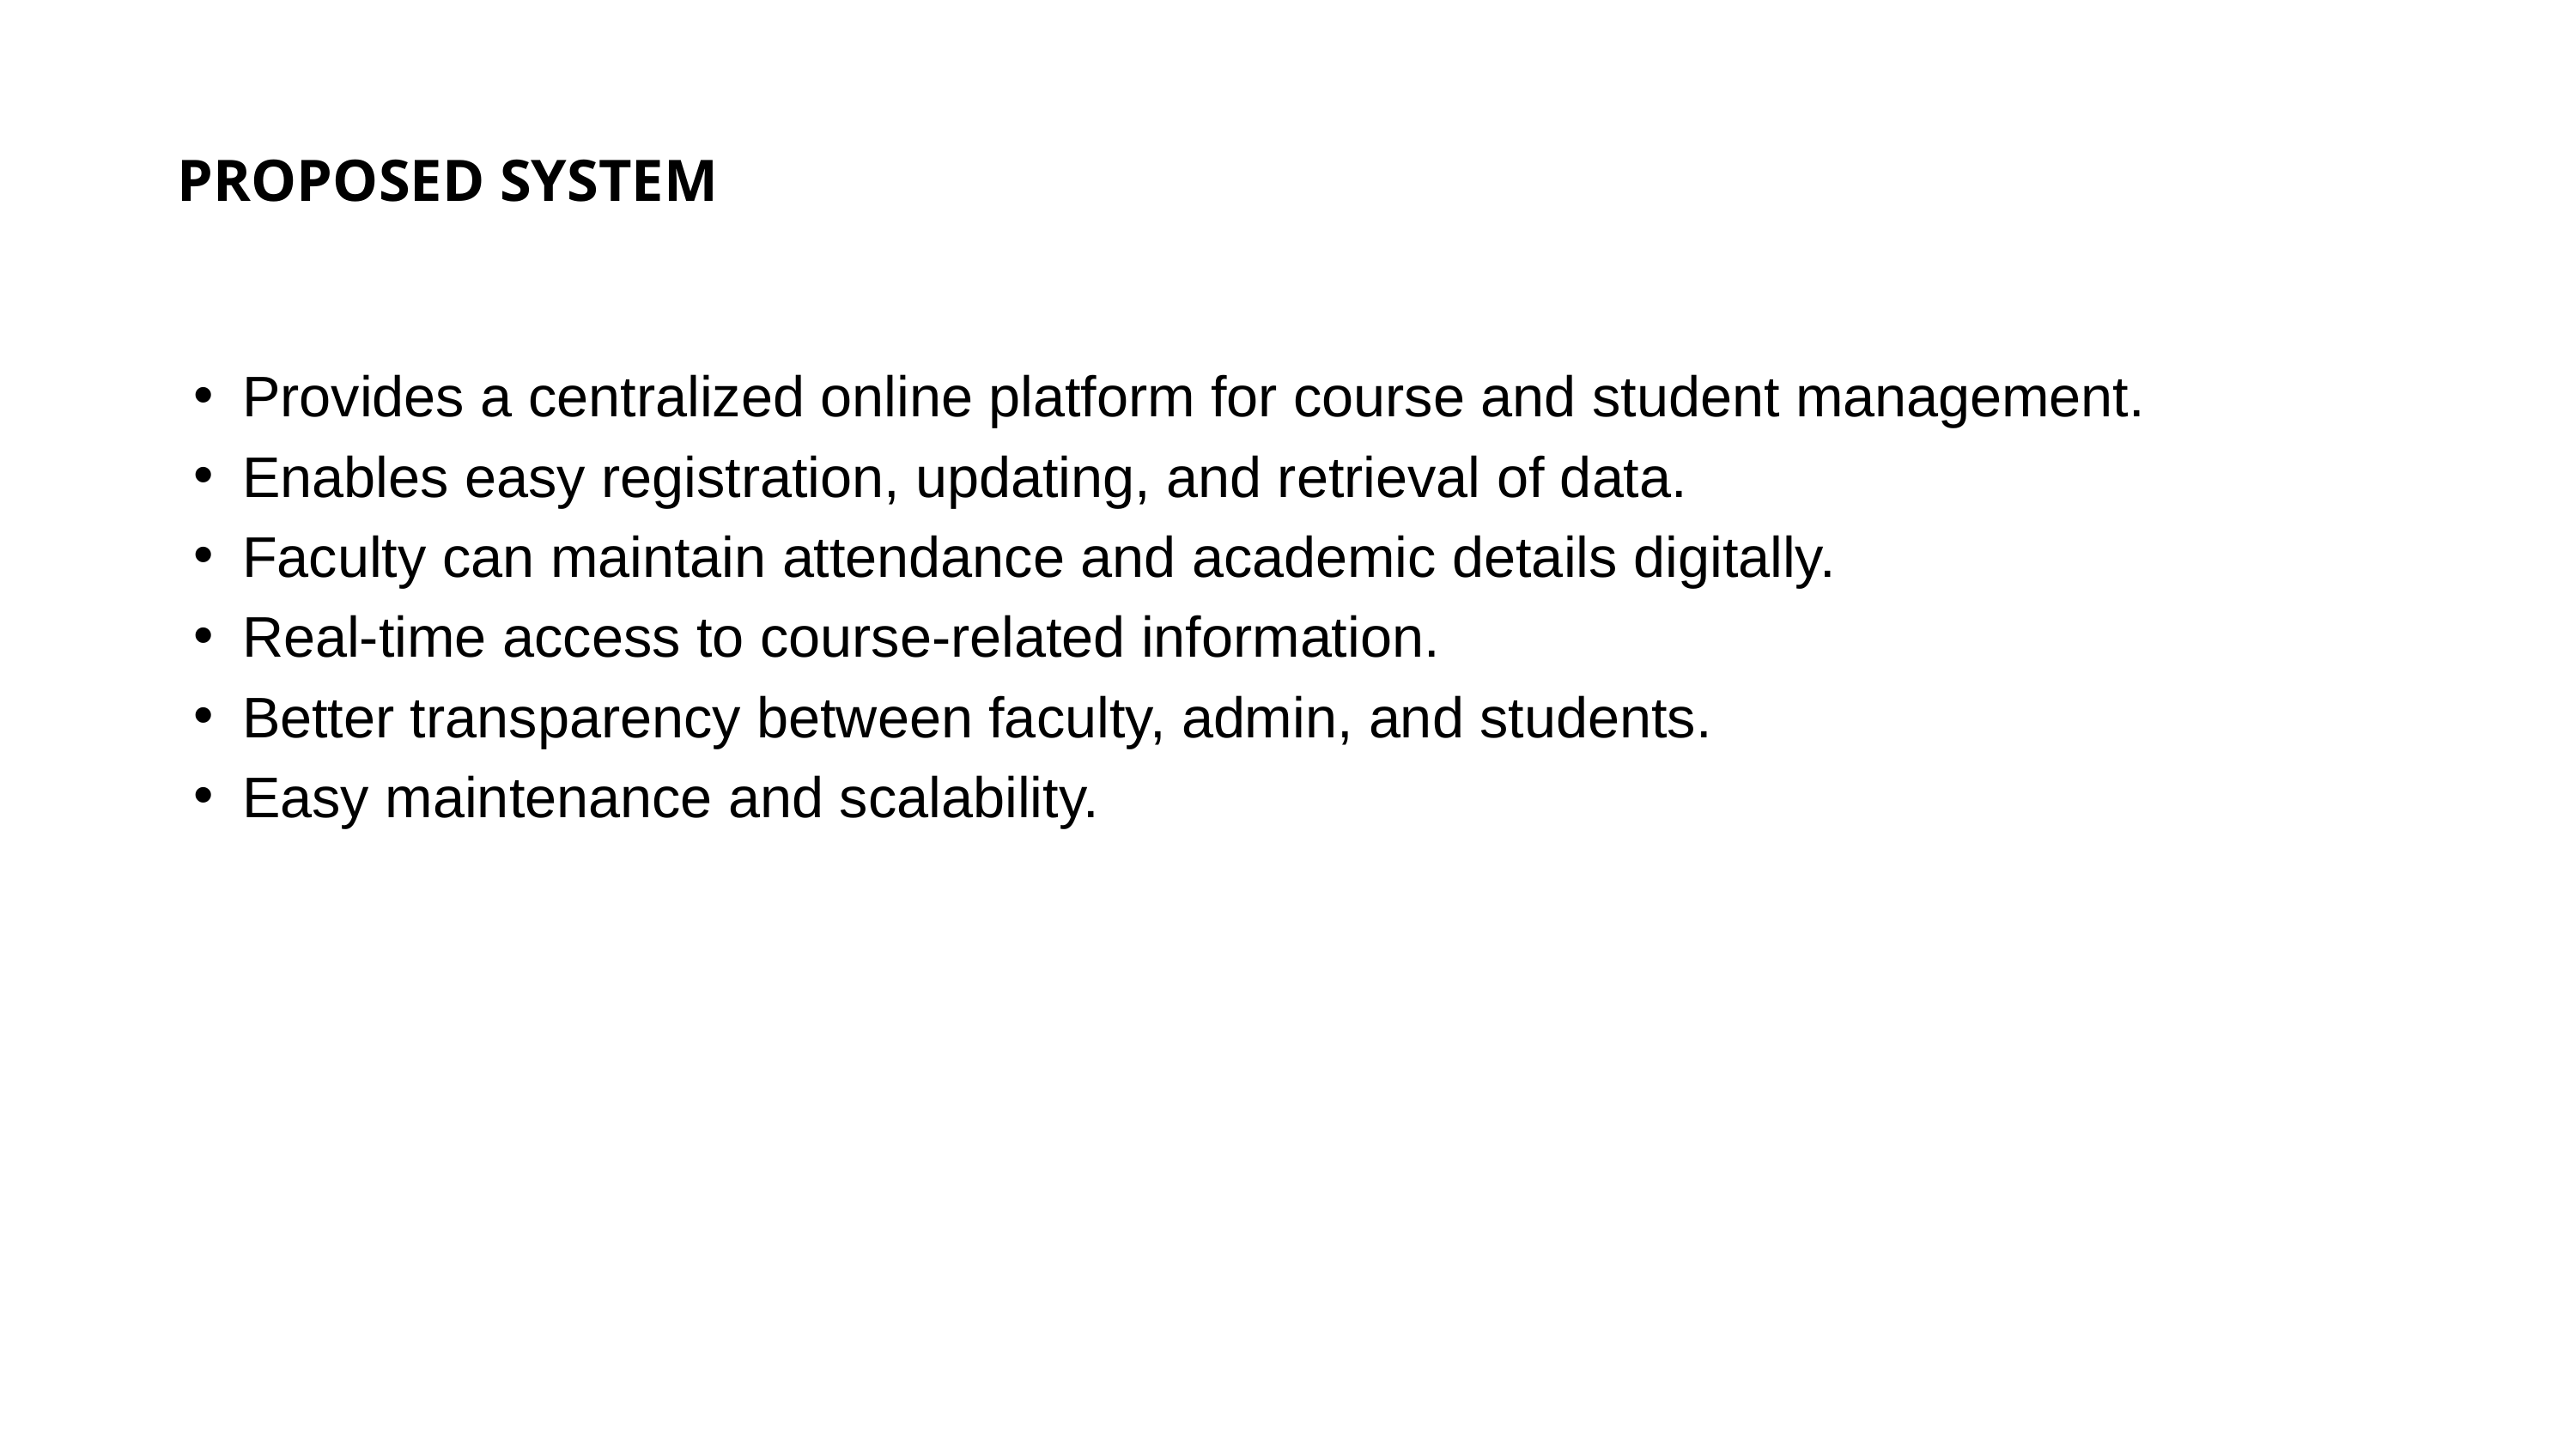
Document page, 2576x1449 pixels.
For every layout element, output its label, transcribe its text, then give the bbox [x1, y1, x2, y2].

text_box PROPOSED SYSTEM [144, 132, 737, 213]
text_box Provides a centralized online platform for course and student management. Enables easy registration, updating, and retrieval of data. Faculty can maintain attendance and academic details digitally. Real-time access to course-related information. Better transparency between faculty, admin, and students. Easy maintenance and scalability. [144, 348, 2148, 909]
